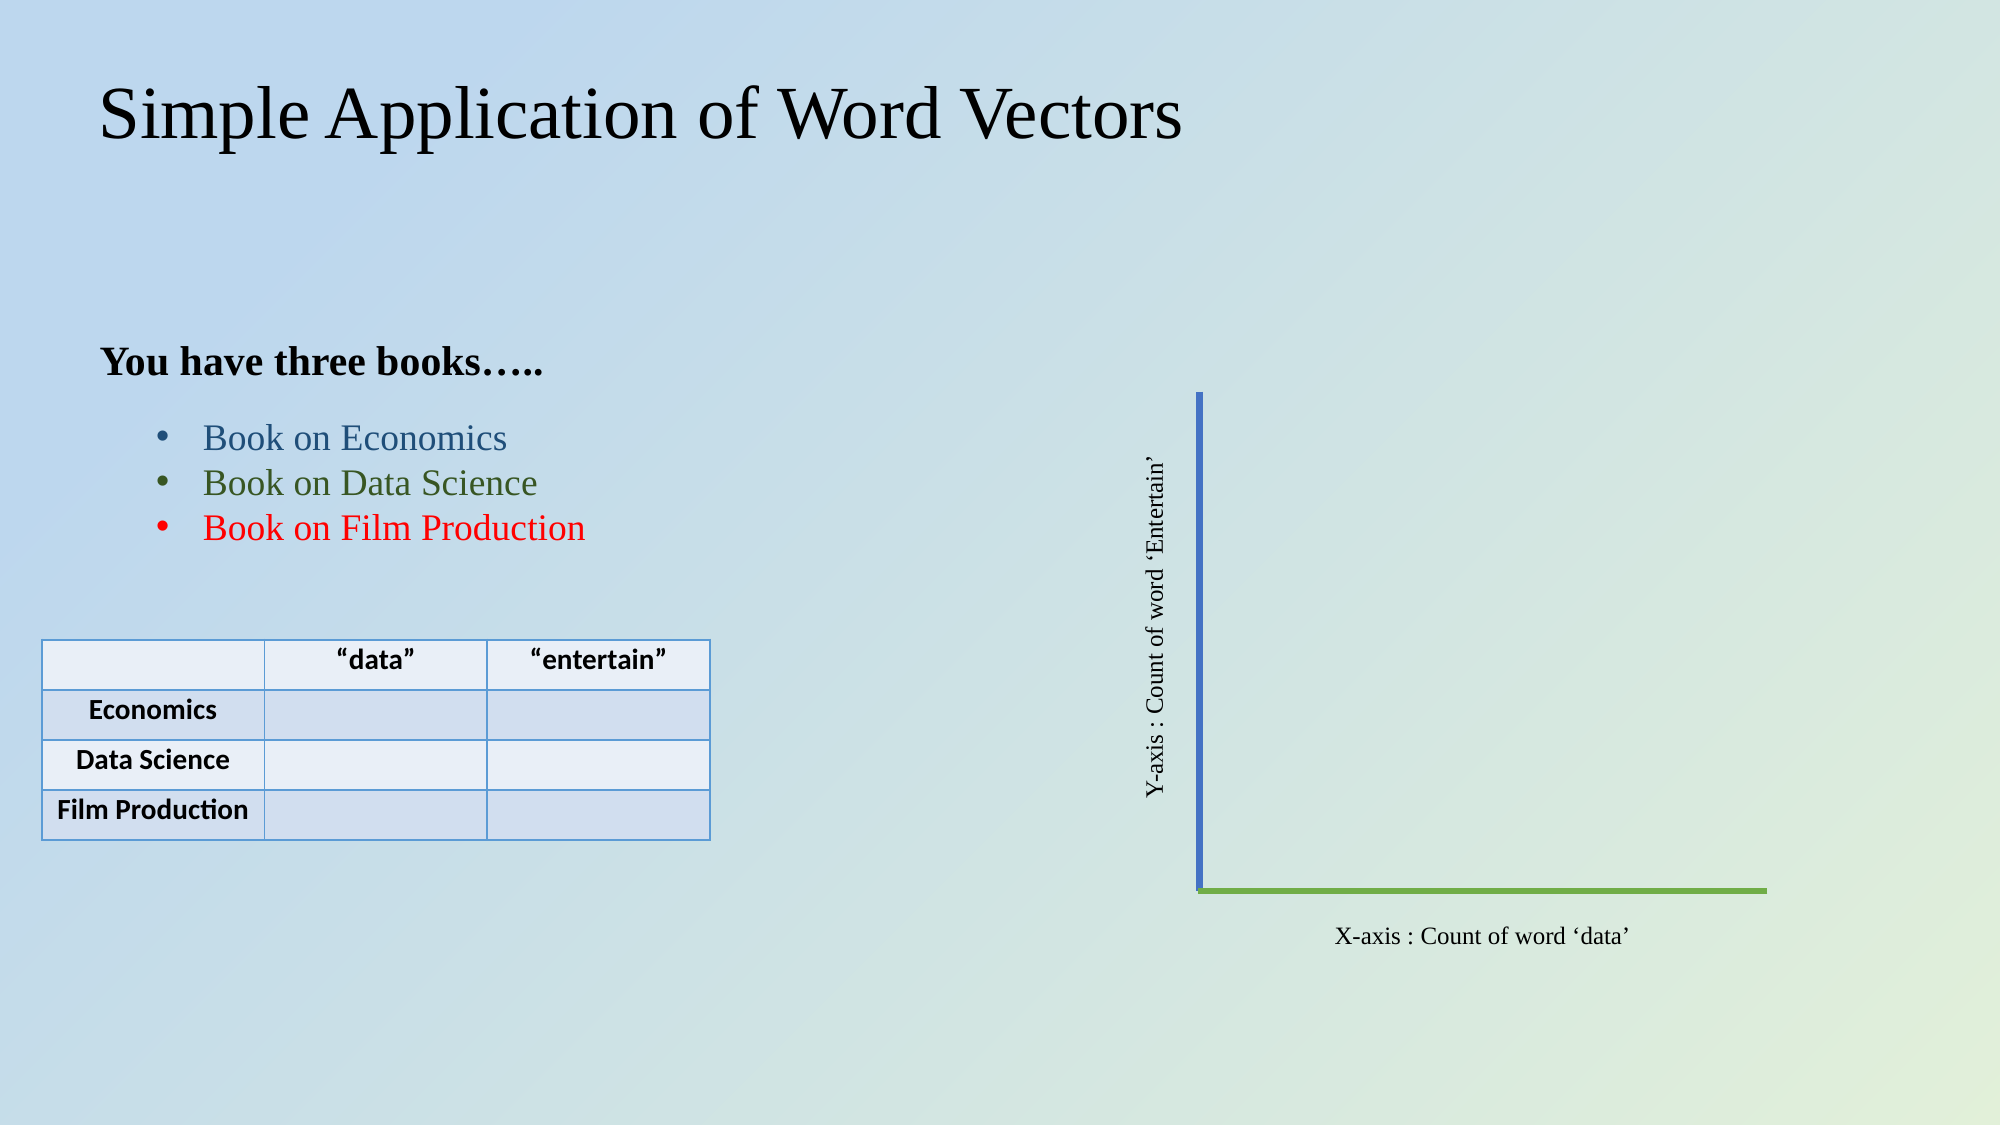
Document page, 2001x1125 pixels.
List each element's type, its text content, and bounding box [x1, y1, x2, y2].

table_cell [265, 691, 486, 739]
table_cell [488, 791, 709, 839]
table_cell Data Science [43, 741, 264, 789]
table_header “data” [265, 641, 486, 689]
table_header [43, 641, 264, 689]
table_cell [265, 741, 486, 789]
text_box Y-axis : Count of word ‘Entertain’ [1130, 439, 1176, 813]
title Simple Application of Word Vectors [83, 5, 1809, 223]
table_cell [265, 791, 486, 839]
table_cell Economics [43, 691, 264, 739]
table_cell [488, 691, 709, 739]
text_box X-axis : Count of word ‘data’ [1319, 912, 1646, 957]
table_cell [488, 741, 709, 789]
table_cell Film Production [43, 791, 264, 839]
text_box Book on Economics Book on Data Science Book on Film Production [141, 405, 611, 556]
text_box You have three books….. [84, 325, 560, 391]
table_header “entertain” [488, 641, 709, 689]
